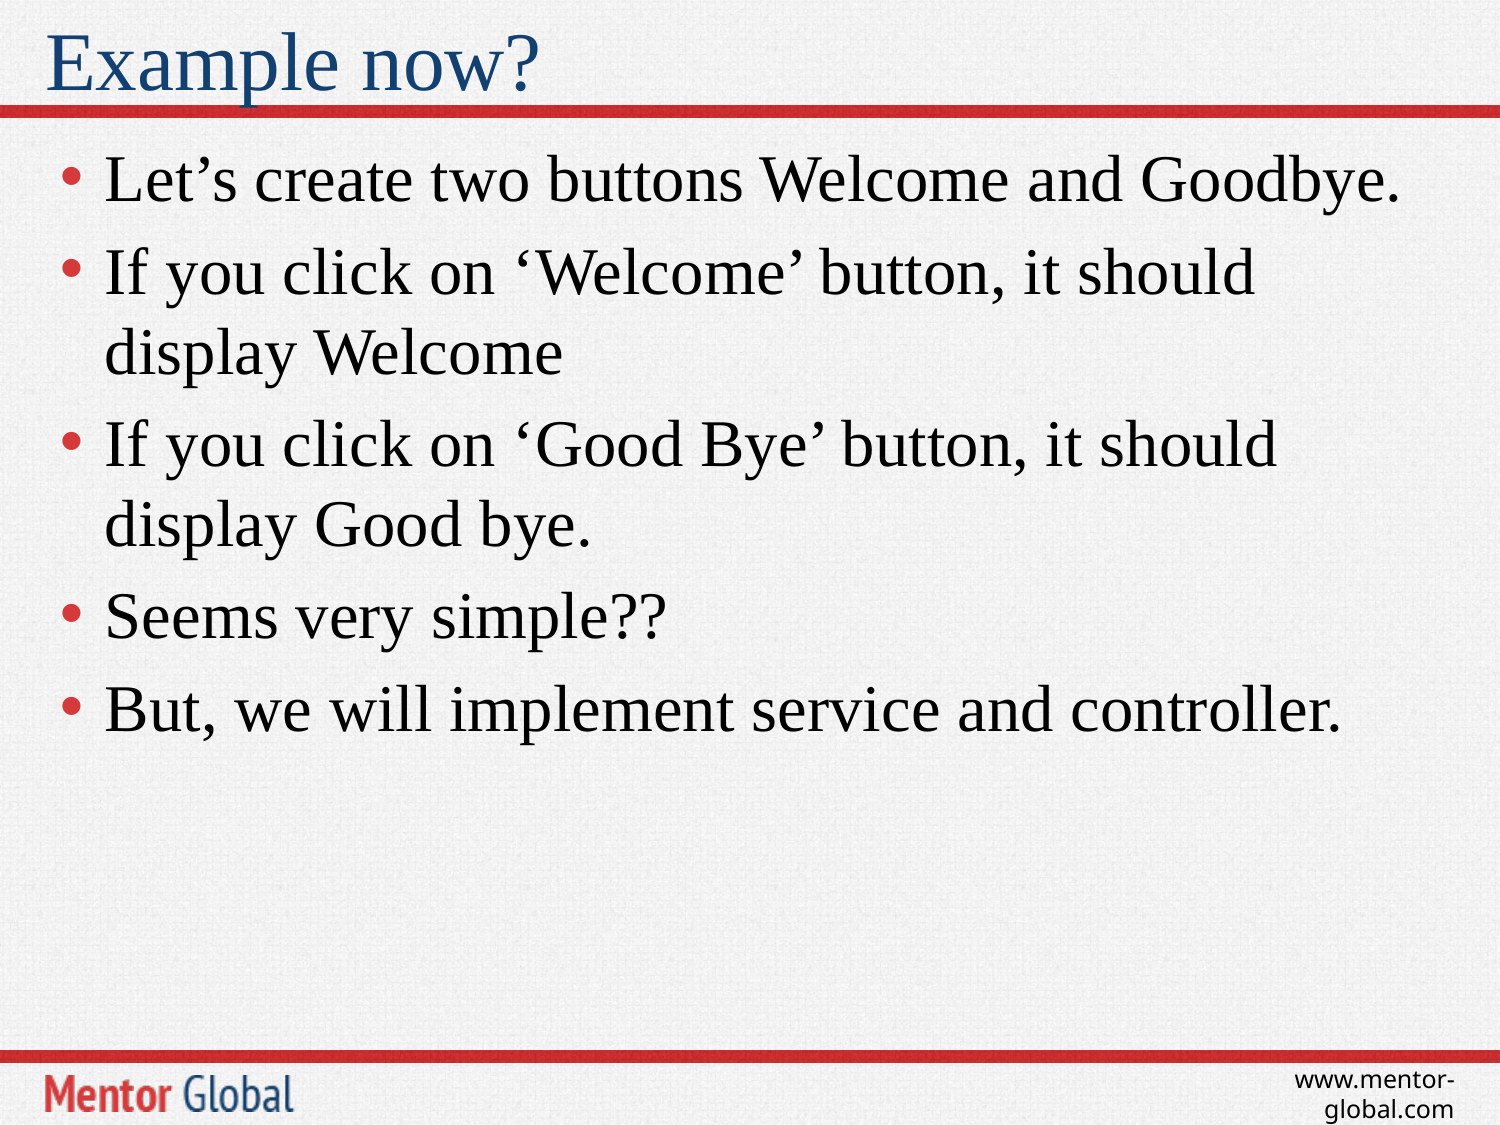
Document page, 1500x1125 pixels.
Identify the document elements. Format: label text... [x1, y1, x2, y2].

title Example now? [0, 0, 1500, 117]
list Let’s create two buttons Welcome and Goodbye. If you click on ‘Welcome’ button, it should display Welcome If you click on ‘Good Bye’ button, it should display Good bye. Seems very simple?? But, we will implement service and controller. [45, 120, 1455, 759]
picture [0, 117, 1500, 1125]
